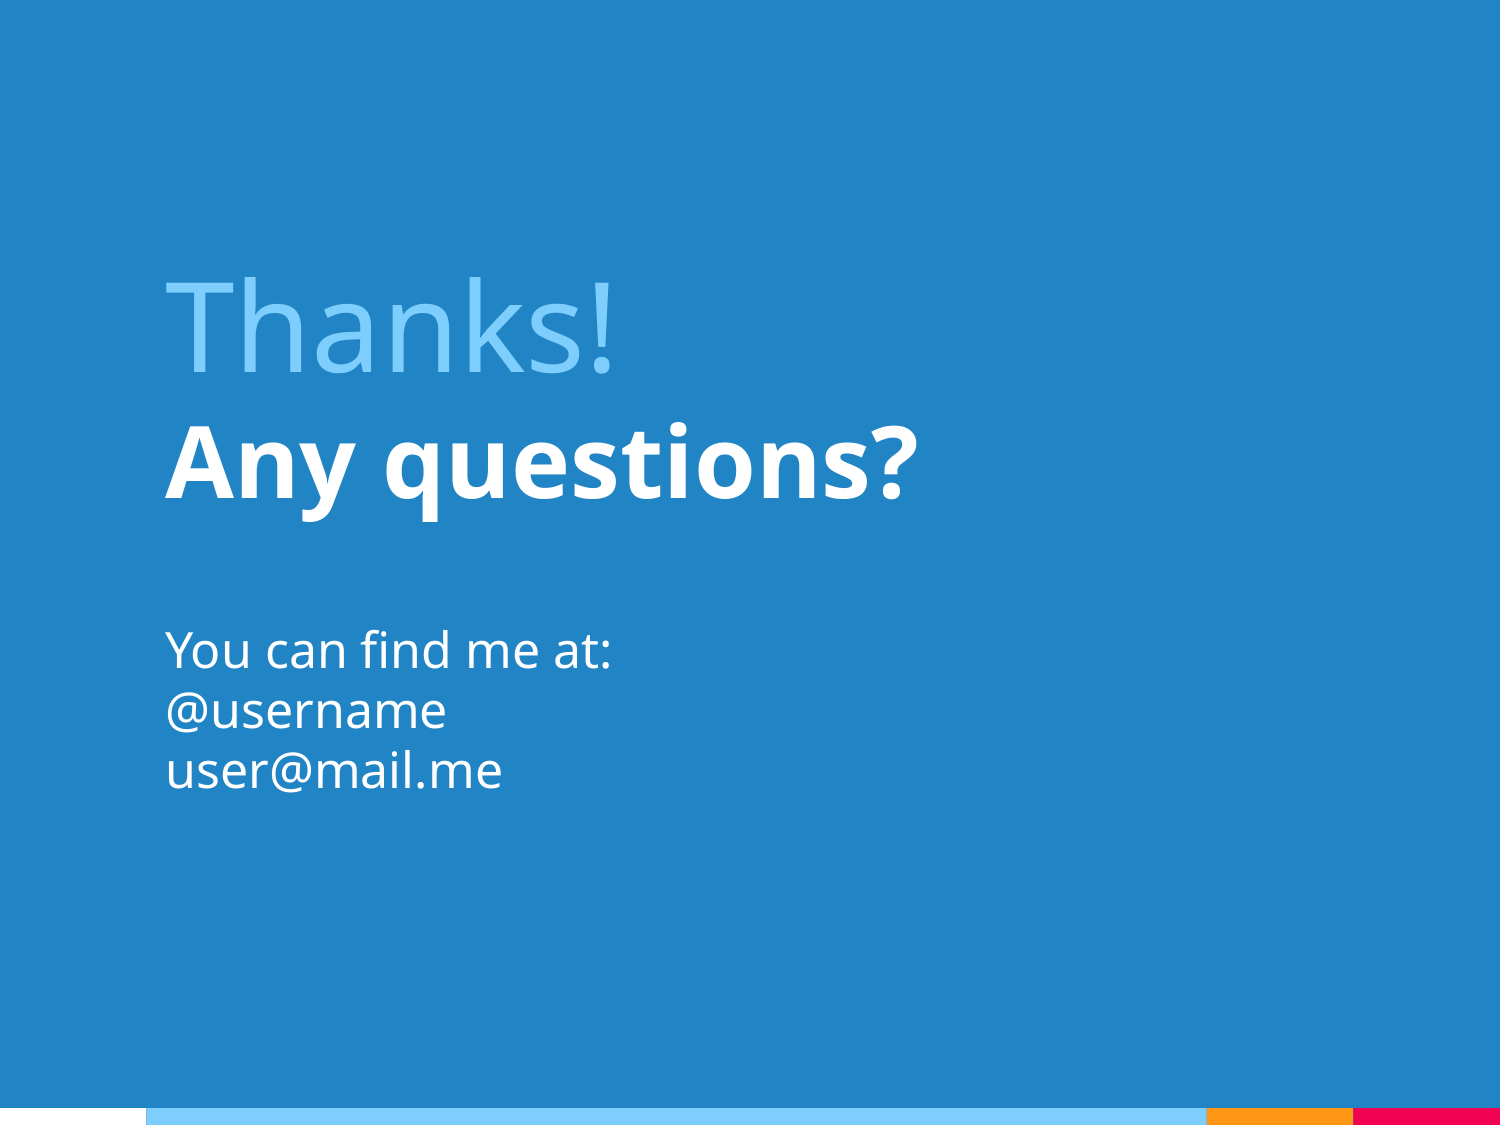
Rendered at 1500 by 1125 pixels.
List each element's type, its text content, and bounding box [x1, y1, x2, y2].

list You can find me at: @username user@mail.me [150, 603, 1063, 1040]
title Thanks! [150, 158, 1063, 383]
subtitle Any questions? [150, 383, 1063, 556]
